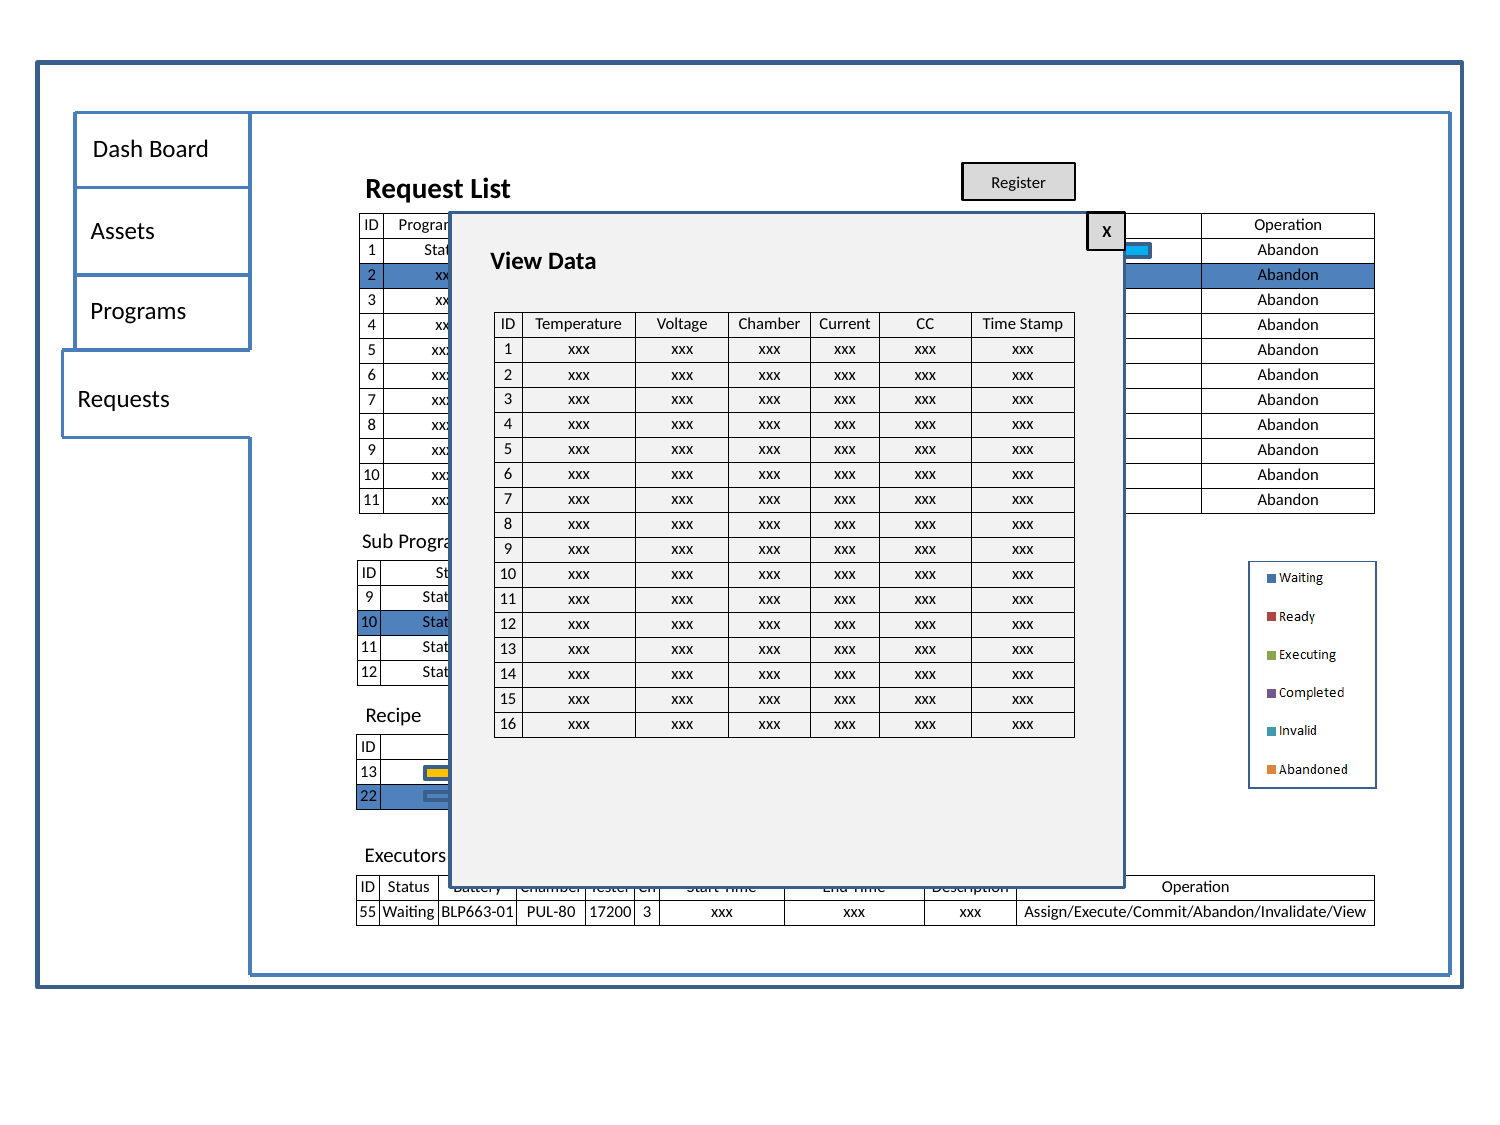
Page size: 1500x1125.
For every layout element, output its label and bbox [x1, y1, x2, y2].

table_cell [1202, 289, 1374, 313]
table_header [1127, 214, 1201, 238]
table_cell [1127, 389, 1201, 413]
table_cell [358, 611, 380, 635]
table_cell [1202, 339, 1374, 363]
table_cell [972, 513, 1074, 537]
table_cell [1127, 464, 1201, 488]
table_cell [357, 785, 380, 809]
table_cell [925, 901, 1016, 925]
table_cell [811, 563, 879, 587]
table_cell [523, 363, 635, 387]
table_cell [729, 438, 810, 462]
table_cell [972, 588, 1074, 612]
table_cell [360, 264, 383, 288]
table_cell [729, 688, 810, 712]
table_cell [729, 588, 810, 612]
table_cell [811, 513, 879, 537]
table_header [381, 561, 448, 585]
table_cell [495, 338, 522, 362]
table_cell [384, 439, 448, 463]
table_cell [360, 489, 383, 513]
table_cell [972, 613, 1074, 637]
table_cell [517, 901, 585, 925]
table_header [785, 889, 924, 900]
table_cell [380, 901, 438, 925]
table_cell [636, 613, 728, 637]
table_cell [358, 586, 380, 610]
table_cell [1202, 364, 1374, 388]
table_cell [523, 663, 635, 687]
table_cell [811, 688, 879, 712]
table_cell [1202, 489, 1374, 513]
table_cell [523, 513, 635, 537]
table_header [1202, 214, 1374, 238]
table_cell [523, 538, 635, 562]
table_cell [972, 488, 1074, 512]
table_header [381, 735, 448, 759]
table_cell [495, 363, 522, 387]
table_header [357, 876, 379, 900]
table_cell [636, 513, 728, 537]
table_cell [811, 588, 879, 612]
table_cell [495, 388, 522, 412]
table_cell [729, 363, 810, 387]
table_header [635, 889, 659, 900]
table_cell [880, 463, 971, 487]
table_cell [880, 713, 971, 737]
table_cell [1202, 239, 1374, 263]
table_cell [880, 363, 971, 387]
table_cell [729, 563, 810, 587]
table_cell [972, 463, 1074, 487]
table_cell [1127, 489, 1201, 513]
table_cell [729, 613, 810, 637]
table_cell [1127, 314, 1201, 338]
table_cell [811, 488, 879, 512]
table_header [586, 889, 634, 900]
table_cell [495, 488, 522, 512]
table_cell [495, 463, 522, 487]
table_cell [381, 760, 448, 784]
table_cell [360, 389, 383, 413]
table_cell [972, 663, 1074, 687]
table_cell [729, 663, 810, 687]
text_box [35, 60, 1464, 989]
table_cell [360, 414, 383, 438]
table_cell [729, 638, 810, 662]
table_cell [636, 688, 728, 712]
table_cell [1127, 364, 1201, 388]
table_cell [729, 463, 810, 487]
table_cell [523, 413, 635, 437]
table_cell [880, 663, 971, 687]
table_cell [495, 688, 522, 712]
table_cell [495, 563, 522, 587]
table_cell [384, 289, 448, 313]
table_cell [636, 663, 728, 687]
table_cell [972, 638, 1074, 662]
table_header [729, 313, 810, 337]
table_cell [1127, 439, 1201, 463]
table_cell [381, 785, 448, 809]
table_cell [360, 239, 383, 263]
table_cell [384, 339, 448, 363]
table_cell [495, 638, 522, 662]
table_cell [495, 438, 522, 462]
table_cell [811, 638, 879, 662]
table_header [811, 313, 879, 337]
table_cell [381, 636, 448, 660]
table_cell [729, 513, 810, 537]
table_cell [1202, 414, 1374, 438]
table_header [636, 313, 728, 337]
table_cell [636, 488, 728, 512]
picture [1249, 562, 1376, 788]
table_cell [972, 363, 1074, 387]
table_cell [523, 338, 635, 362]
table_cell [586, 901, 634, 925]
table_cell [880, 688, 971, 712]
table_cell [972, 688, 1074, 712]
table_cell [381, 611, 448, 635]
table_cell [811, 338, 879, 362]
table_cell [384, 414, 448, 438]
table_cell [1127, 414, 1201, 438]
table_cell [523, 488, 635, 512]
table_header [925, 889, 1016, 900]
table_cell [381, 661, 448, 685]
table_cell [360, 314, 383, 338]
table_cell [1202, 464, 1374, 488]
table_cell [357, 901, 379, 925]
table_cell [381, 586, 448, 610]
table_cell [811, 438, 879, 462]
table_cell [495, 513, 522, 537]
table_header [384, 214, 448, 238]
table_cell [1127, 239, 1201, 263]
table_cell [384, 264, 448, 288]
table_cell [523, 563, 635, 587]
table_cell [811, 363, 879, 387]
table_cell [495, 713, 522, 737]
table_cell [360, 464, 383, 488]
table_cell [523, 638, 635, 662]
table_cell [785, 901, 924, 925]
table_cell [811, 713, 879, 737]
table_cell [880, 413, 971, 437]
table_cell [880, 513, 971, 537]
table_cell [811, 613, 879, 637]
table_cell [636, 713, 728, 737]
table_cell [1202, 314, 1374, 338]
table_cell [972, 538, 1074, 562]
table_cell [972, 563, 1074, 587]
table_cell [1202, 389, 1374, 413]
table_cell [880, 613, 971, 637]
table_cell [729, 538, 810, 562]
table_cell [384, 239, 448, 263]
table_cell [636, 563, 728, 587]
table_header [360, 214, 383, 238]
table_cell [660, 901, 784, 925]
table_cell [880, 488, 971, 512]
table_cell [636, 638, 728, 662]
table_cell [811, 413, 879, 437]
table_header [972, 313, 1074, 337]
table_cell [811, 663, 879, 687]
table_cell [495, 663, 522, 687]
table_cell [357, 760, 380, 784]
table_cell [636, 388, 728, 412]
table_cell [439, 901, 516, 925]
table_header [517, 889, 585, 900]
table_cell [729, 713, 810, 737]
table_cell [972, 338, 1074, 362]
table_cell [360, 439, 383, 463]
table_header [439, 876, 516, 900]
table_header [523, 313, 635, 337]
table_cell [384, 464, 448, 488]
table_cell [636, 413, 728, 437]
table_cell [880, 538, 971, 562]
table_cell [972, 388, 1074, 412]
table_cell [1127, 289, 1201, 313]
table_cell [729, 488, 810, 512]
table_cell [972, 438, 1074, 462]
table_cell [729, 338, 810, 362]
table_cell [729, 388, 810, 412]
table_cell [636, 538, 728, 562]
table_cell [1127, 264, 1201, 288]
table_cell [1202, 264, 1374, 288]
table_cell [880, 388, 971, 412]
table_cell [384, 314, 448, 338]
table_cell [811, 463, 879, 487]
table_cell [358, 661, 380, 685]
table_cell [495, 538, 522, 562]
table_cell [972, 413, 1074, 437]
table_cell [1127, 339, 1201, 363]
table_cell [636, 588, 728, 612]
table_cell [523, 613, 635, 637]
table_cell [384, 489, 448, 513]
table_cell [1017, 901, 1374, 925]
table_header [358, 561, 380, 585]
table_cell [384, 364, 448, 388]
table_cell [880, 638, 971, 662]
table_cell [729, 413, 810, 437]
table_cell [880, 563, 971, 587]
table_cell [495, 613, 522, 637]
table_header [357, 735, 380, 759]
table_header [380, 876, 438, 900]
table_cell [523, 438, 635, 462]
table_cell [495, 413, 522, 437]
table_cell [523, 463, 635, 487]
table_cell [635, 901, 659, 925]
table_cell [811, 388, 879, 412]
table_cell [880, 338, 971, 362]
table_cell [384, 389, 448, 413]
table_cell [1202, 439, 1374, 463]
table_cell [360, 339, 383, 363]
table_header [880, 313, 971, 337]
table_cell [358, 636, 380, 660]
table_cell [523, 688, 635, 712]
table_cell [636, 363, 728, 387]
table_cell [523, 388, 635, 412]
table_cell [636, 438, 728, 462]
table_cell [495, 588, 522, 612]
table_cell [880, 588, 971, 612]
table_cell [523, 588, 635, 612]
table_cell [360, 289, 383, 313]
table_cell [811, 538, 879, 562]
table_cell [360, 364, 383, 388]
table_header [495, 313, 522, 337]
table_cell [523, 713, 635, 737]
table_header [660, 889, 784, 900]
table_cell [636, 463, 728, 487]
table_cell [880, 438, 971, 462]
table_cell [972, 713, 1074, 737]
table_header [1017, 876, 1374, 900]
table_cell [636, 338, 728, 362]
